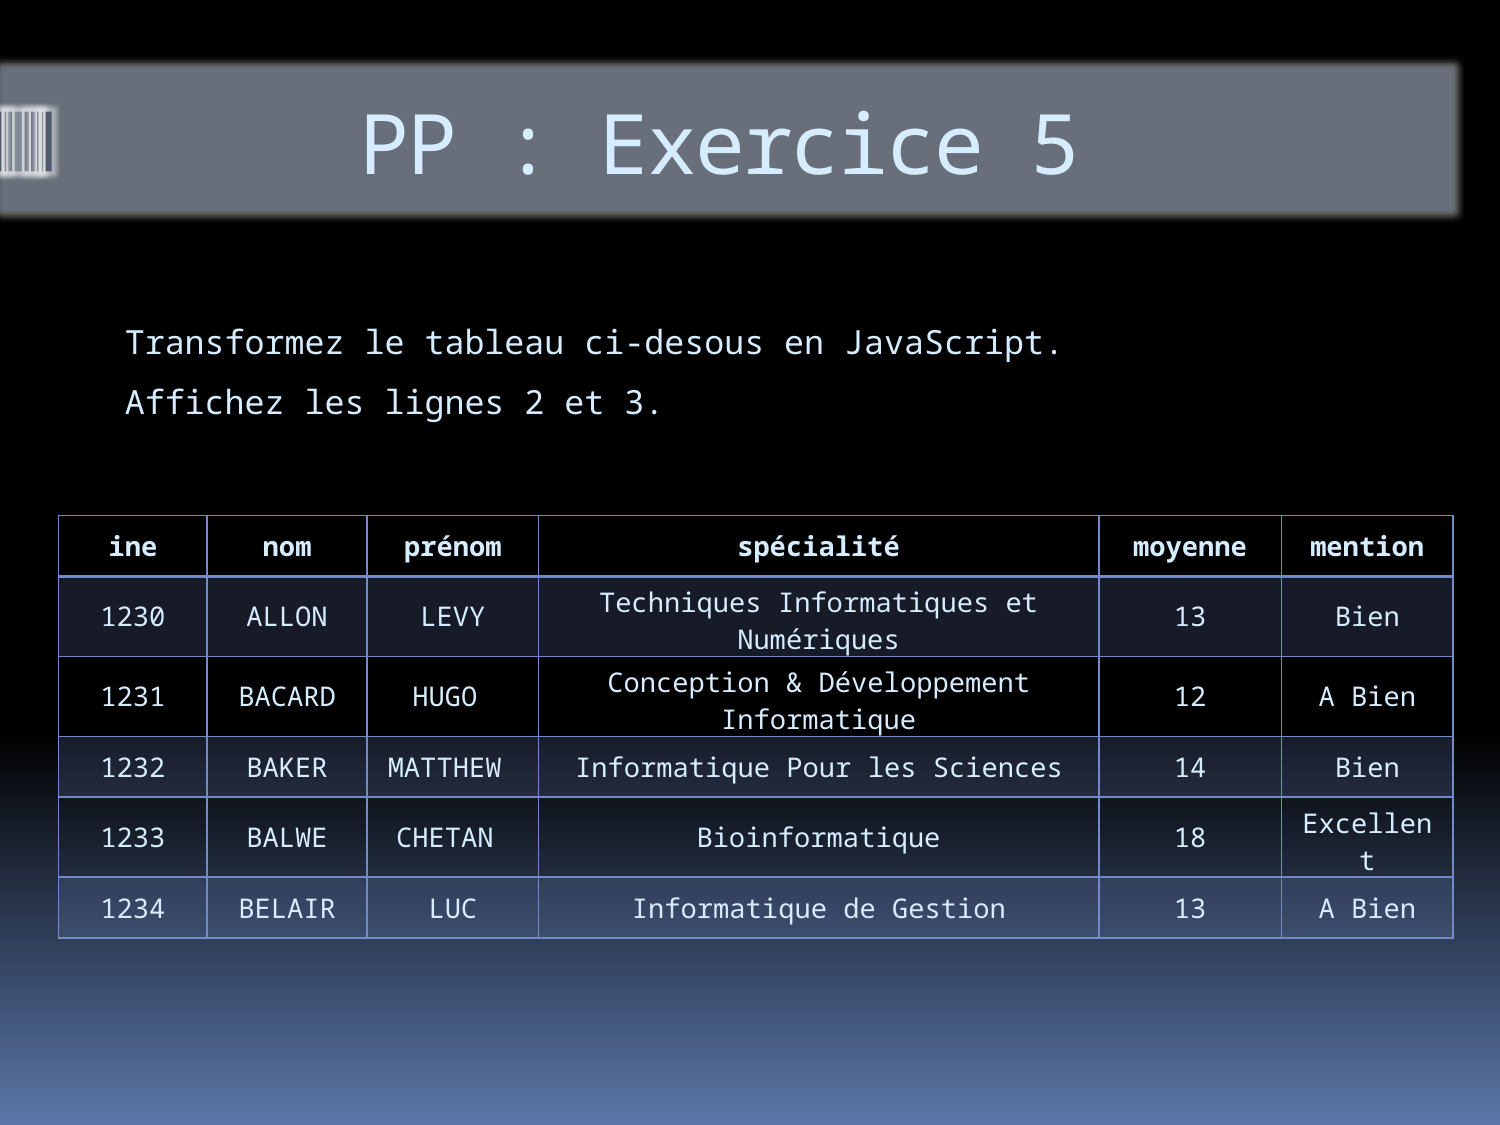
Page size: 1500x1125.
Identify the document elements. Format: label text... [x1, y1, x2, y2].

table_header spécialité [539, 516, 1098, 575]
table_cell 1232 [59, 737, 206, 796]
table_header nom [208, 516, 366, 575]
table_cell 13 [1100, 878, 1281, 937]
table_cell Excellent [1282, 798, 1452, 876]
table_cell A Bien [1282, 878, 1452, 937]
table_cell 12 [1100, 657, 1281, 736]
table_cell Informatique de Gestion [539, 878, 1098, 937]
table_cell 18 [1100, 798, 1281, 876]
table_cell 1230 [59, 578, 206, 656]
table_cell 1234 [59, 878, 206, 937]
table_cell 14 [1100, 737, 1281, 796]
table_cell Informatique Pour les Sciences [539, 737, 1098, 796]
table_cell Techniques Informatiques et Numériques [539, 578, 1098, 656]
table_cell MATTHEW [368, 737, 538, 796]
table_cell Bien [1282, 578, 1452, 656]
table_cell LEVY [368, 578, 538, 656]
table_header moyenne [1100, 516, 1281, 575]
table_cell Conception & Développement Informatique [539, 657, 1098, 736]
title PP : Exercice 5 [82, 83, 1358, 234]
table_cell ALLON [208, 578, 366, 656]
table_cell 1231 [59, 657, 206, 736]
table_cell CHETAN [368, 798, 538, 876]
table_cell 13 [1100, 578, 1281, 656]
table_cell BACARD [208, 657, 366, 736]
table_cell 1233 [59, 798, 206, 876]
table_cell BELAIR [208, 878, 366, 937]
table_cell Bien [1282, 737, 1452, 796]
table_cell BAKER [208, 737, 366, 796]
table_header ine [59, 516, 206, 575]
table_cell BALWE [208, 798, 366, 876]
table_cell LUC [368, 878, 538, 937]
text_box Transformez le tableau ci-desous en JavaScript. Affichez les lignes 2 et 3. [35, 293, 1465, 429]
table_cell A Bien [1282, 657, 1452, 736]
table_header mention [1282, 516, 1452, 575]
table_cell HUGO [368, 657, 538, 736]
table_header prénom [368, 516, 538, 575]
table_cell Bioinformatique [539, 798, 1098, 876]
